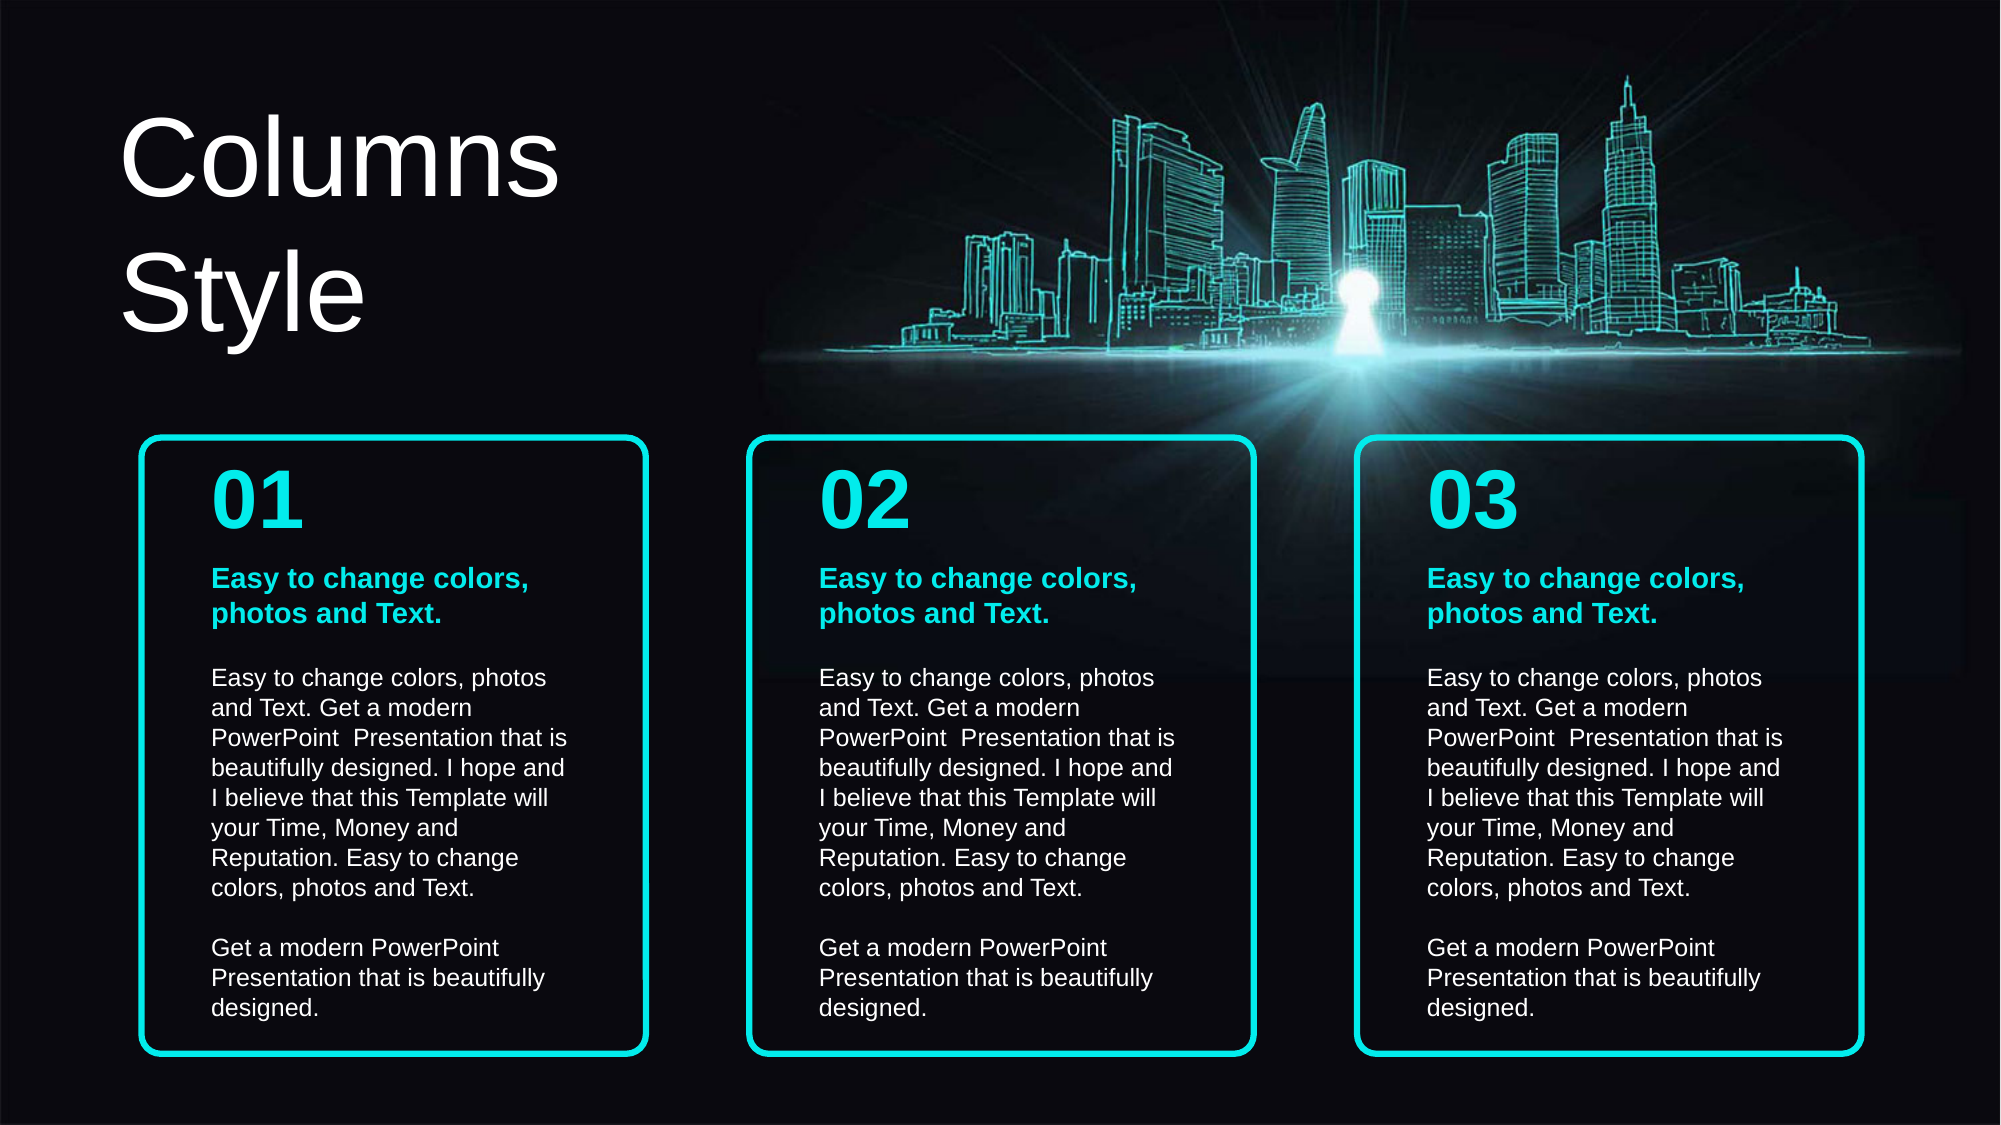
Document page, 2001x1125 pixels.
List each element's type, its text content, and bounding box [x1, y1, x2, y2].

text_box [141, 437, 1862, 1054]
text_box Columns Style [103, 76, 870, 362]
picture [0, 0, 2001, 1125]
